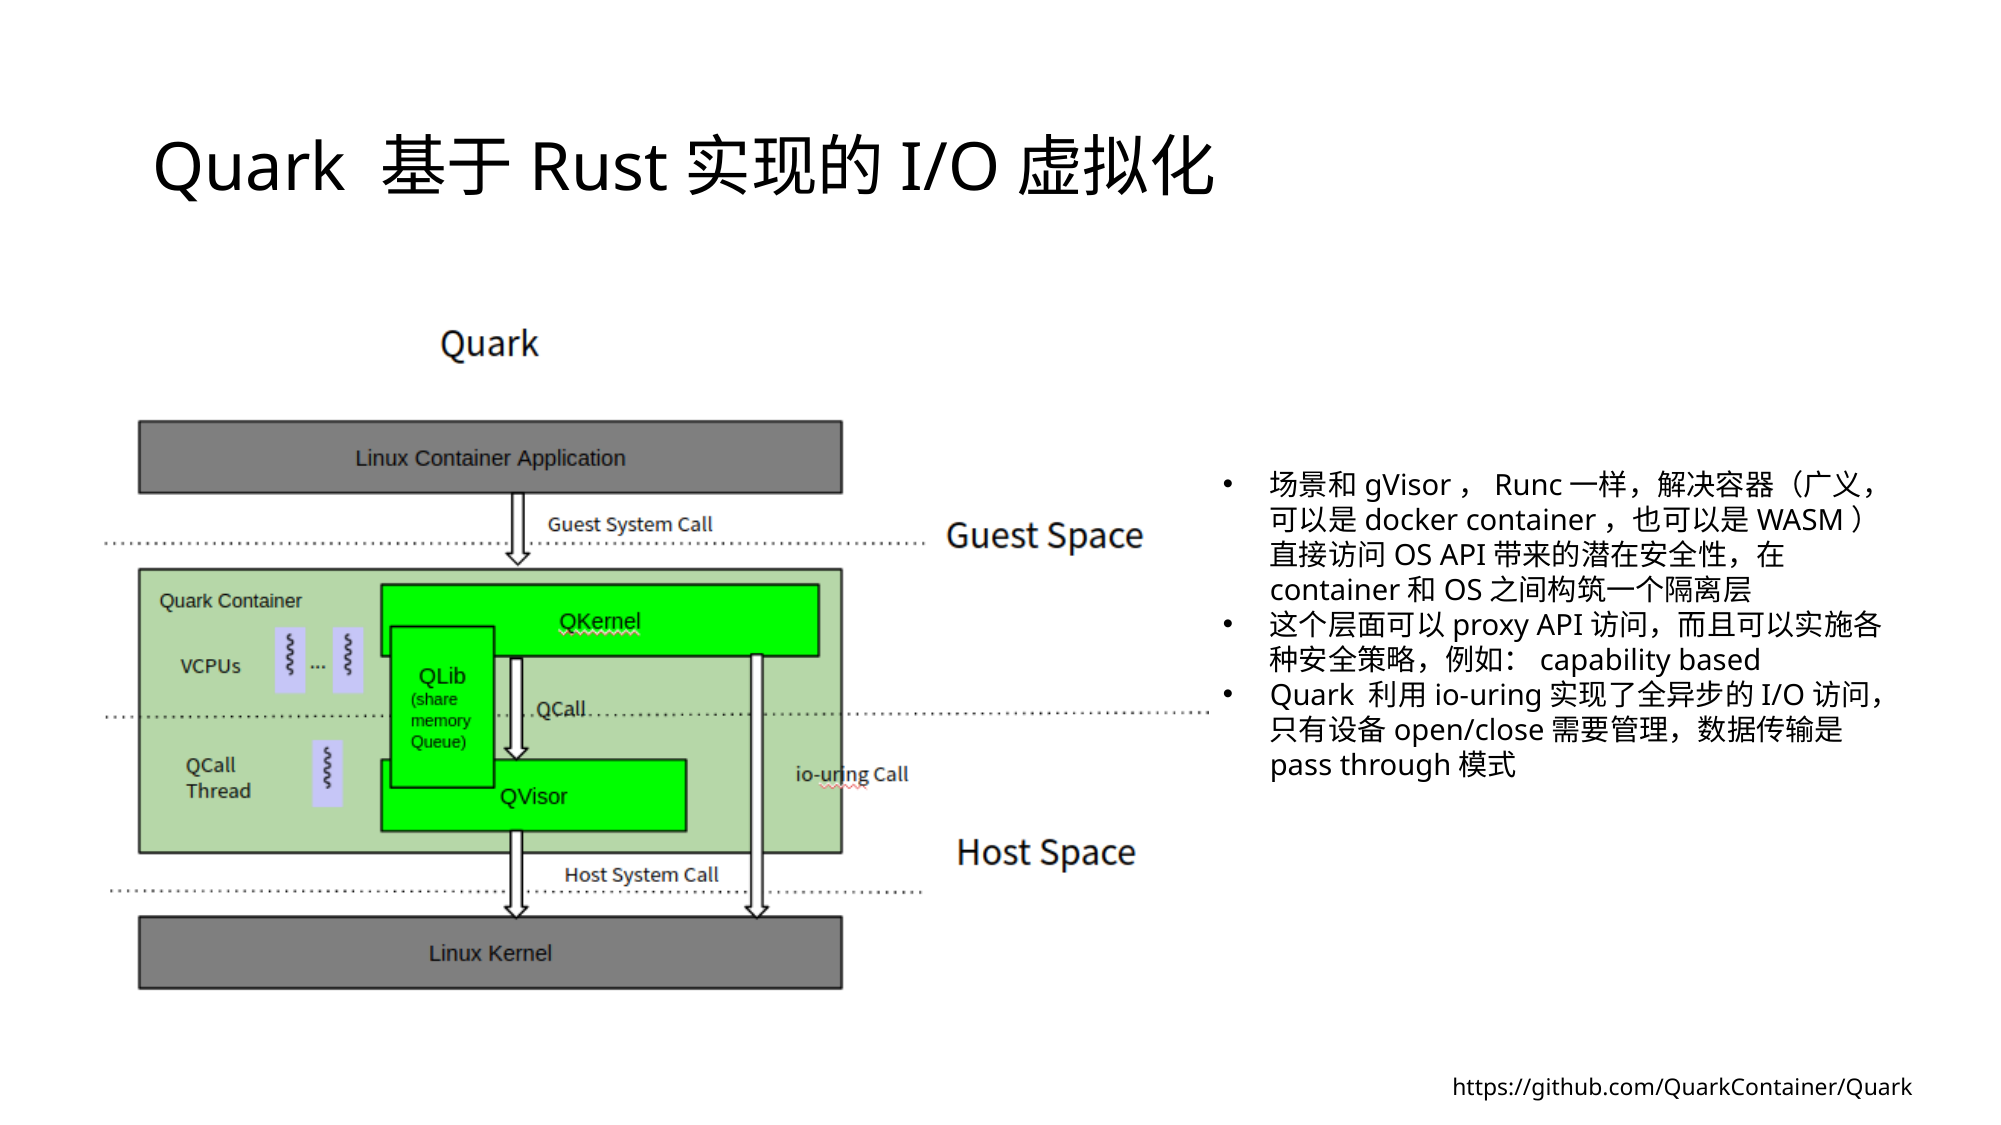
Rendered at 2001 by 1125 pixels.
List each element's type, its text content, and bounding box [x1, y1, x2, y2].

title Quark 基于Rust实现的I/O虚拟化 [137, 59, 1863, 278]
text_box 场景和gVisor，Runc一样，解决容器（广义，可以是docker container，也可以是WASM）直接访问OS API带来的潜在安全性，在container和OS之间构筑一个隔离层 这个层面可以proxy API访问，而且可以实施各种安全策略，例如：capability based Quark 利用io-uring实现了全异步的I/O访问，只有设备open/close需要管理，数据传输是pass through模式 [1209, 458, 1922, 789]
picture [100, 303, 1209, 1045]
text_box https://github.com/QuarkContainer/Quark [1437, 1065, 1928, 1108]
